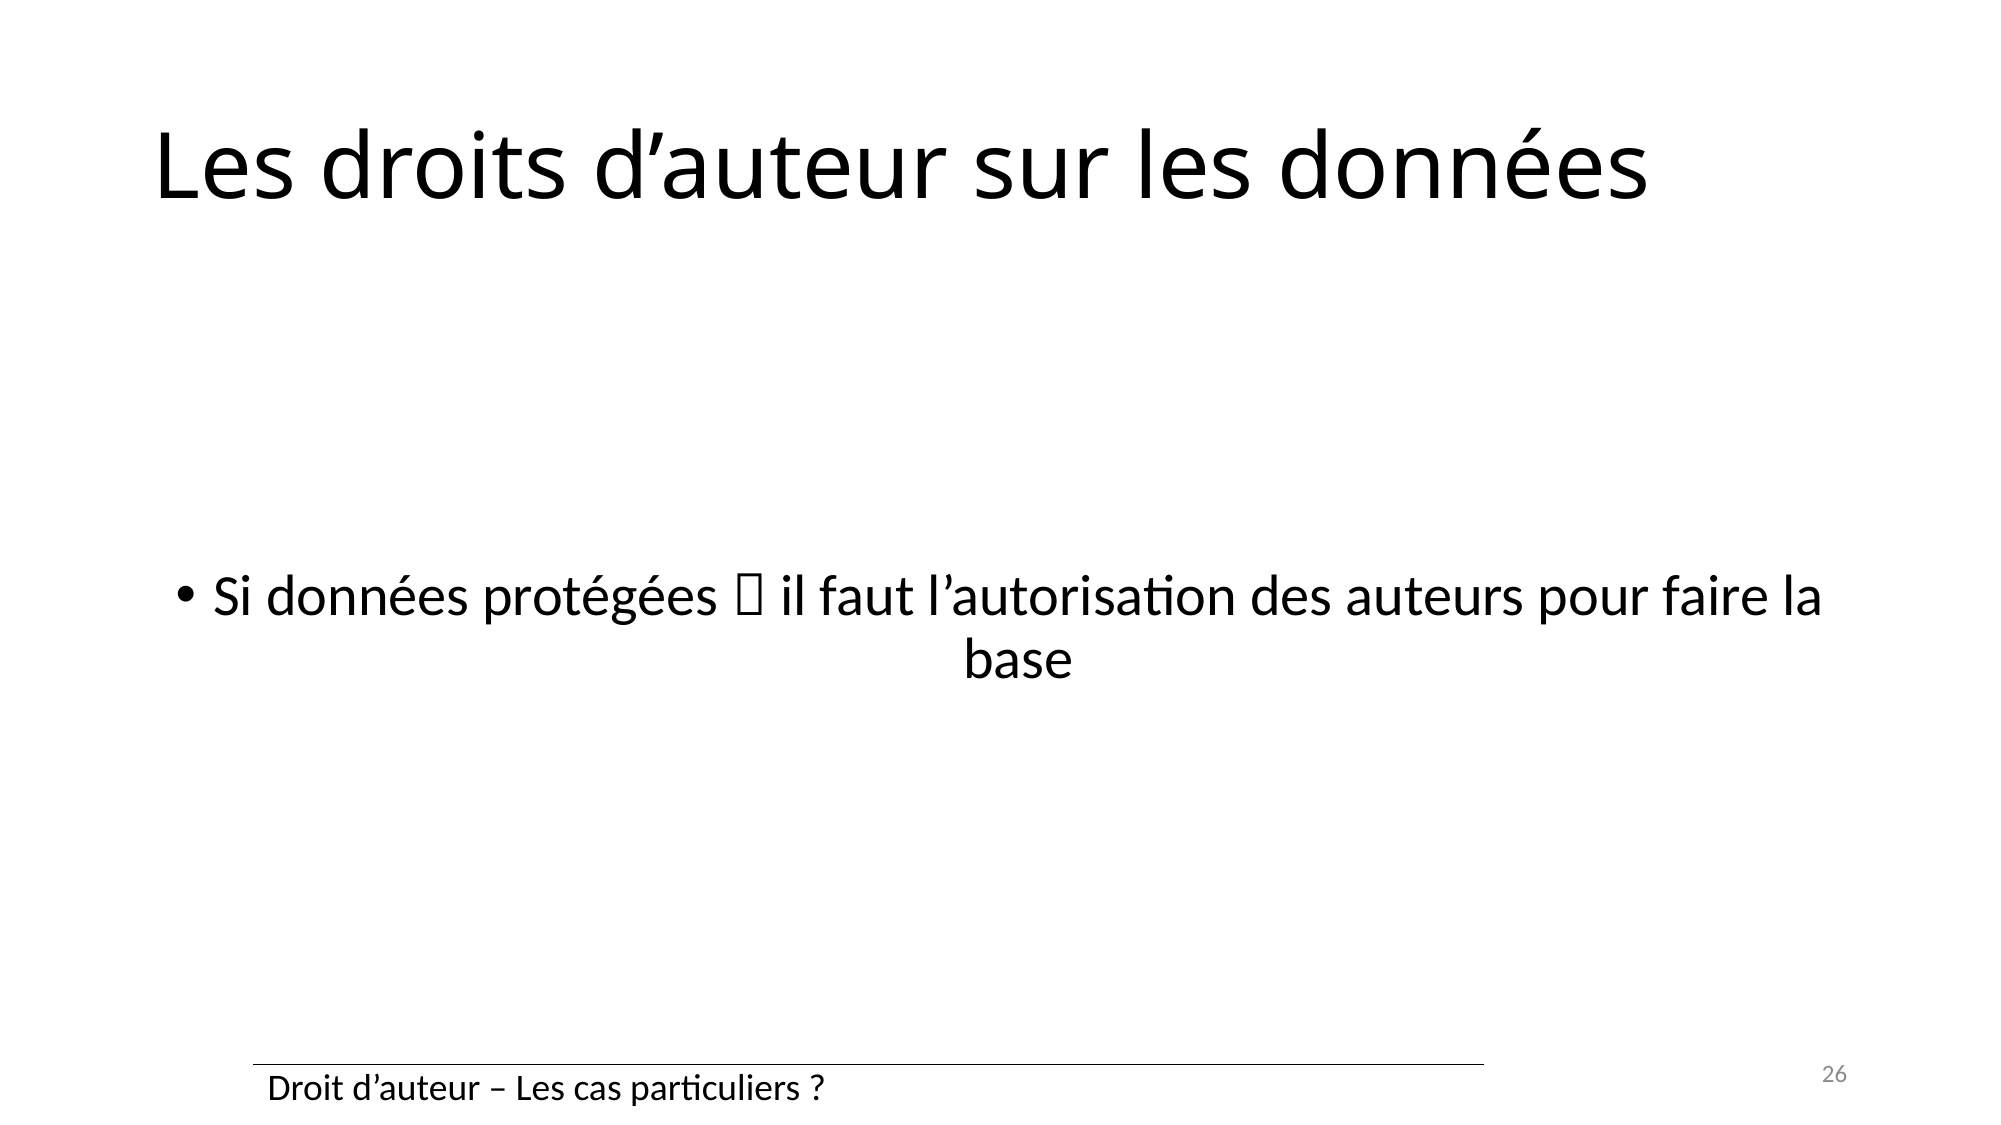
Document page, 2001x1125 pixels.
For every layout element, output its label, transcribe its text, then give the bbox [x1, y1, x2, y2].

list Si données protégées  il faut l’autorisation des auteurs pour faire la base [137, 299, 1863, 1014]
table_header Droit d’auteur – Les cas particuliers ? [253, 1065, 1484, 1125]
title Les droits d’auteur sur les données [137, 59, 1863, 278]
slide_number 26 [1412, 1042, 1863, 1103]
